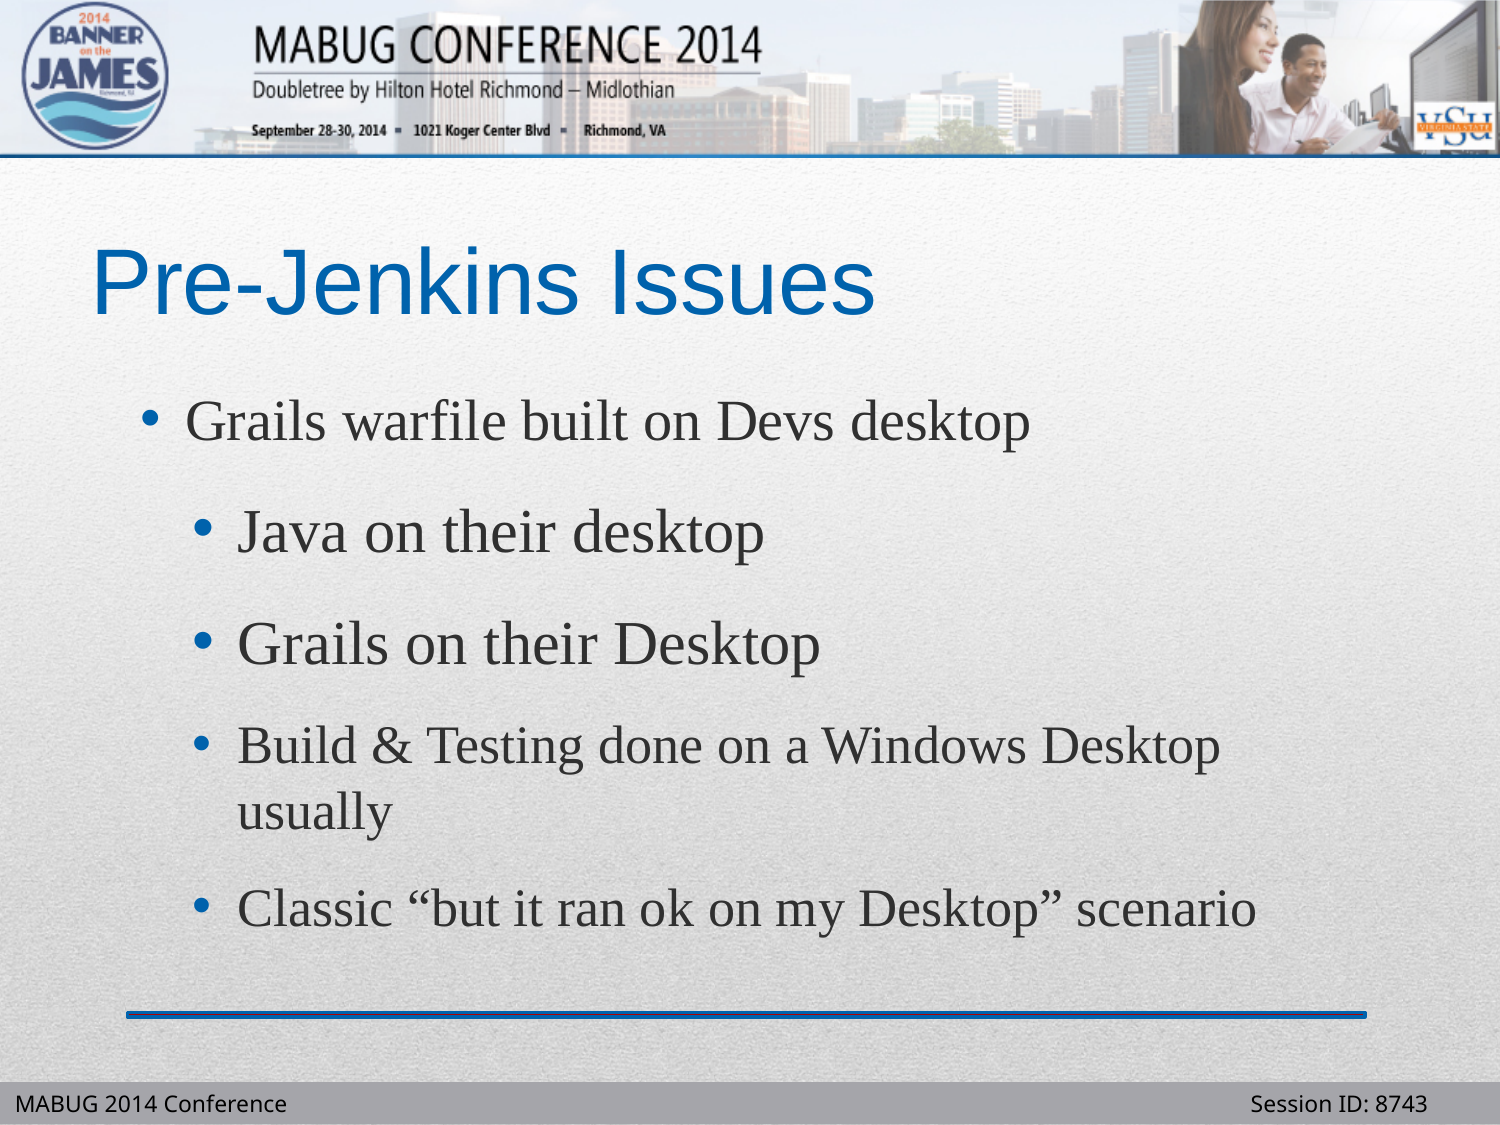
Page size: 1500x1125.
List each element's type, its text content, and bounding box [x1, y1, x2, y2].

list Grails warfile built on Devs desktop Java on their desktop Grails on their Desktop Build & Testing done on a Windows Desktop usually Classic “but it ran ok on my Desktop” scenario [125, 375, 1400, 963]
picture [0, 0, 1500, 158]
title Pre-Jenkins Issues [75, 212, 1425, 341]
